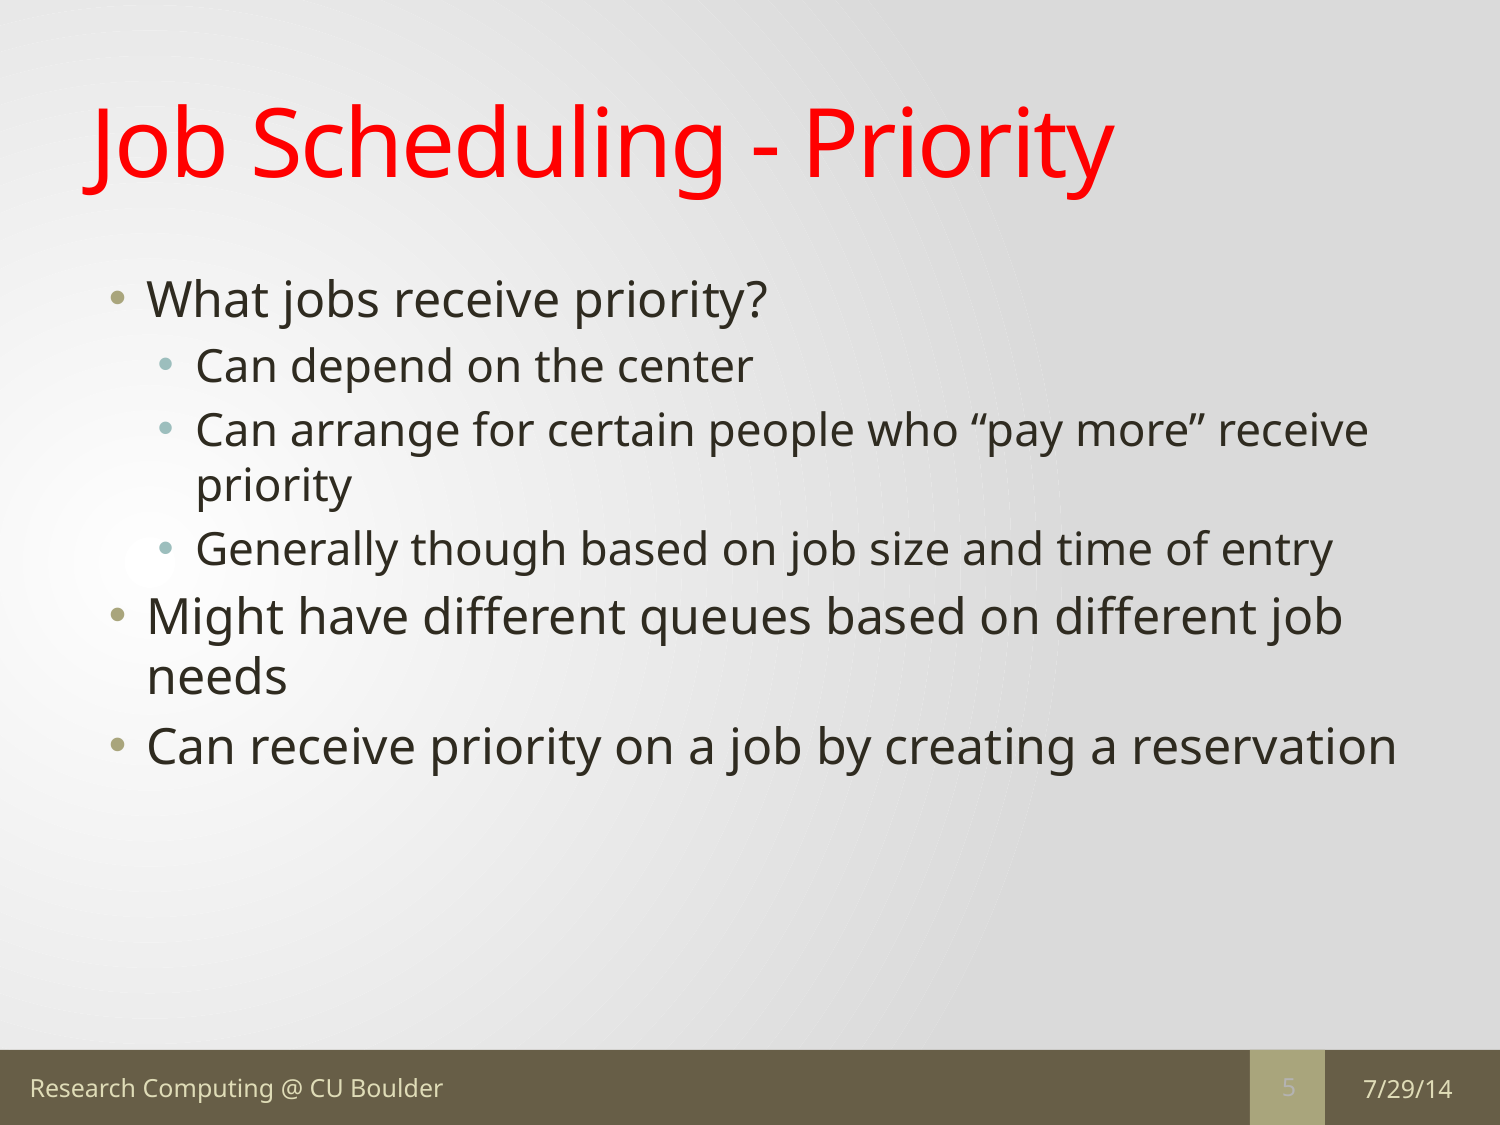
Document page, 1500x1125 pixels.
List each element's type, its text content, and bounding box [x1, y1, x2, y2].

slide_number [1348, 1058, 1490, 1119]
slide_number 5 [1264, 1065, 1312, 1111]
list What jobs receive priority? Can depend on the center Can arrange for certain people who “pay more” receive priority Generally though based on job size and time of entry Might have different queues based on different job needs Can receive priority on a job by creating a reservation [75, 259, 1459, 995]
title Job Scheduling - Priority [75, 45, 1419, 233]
